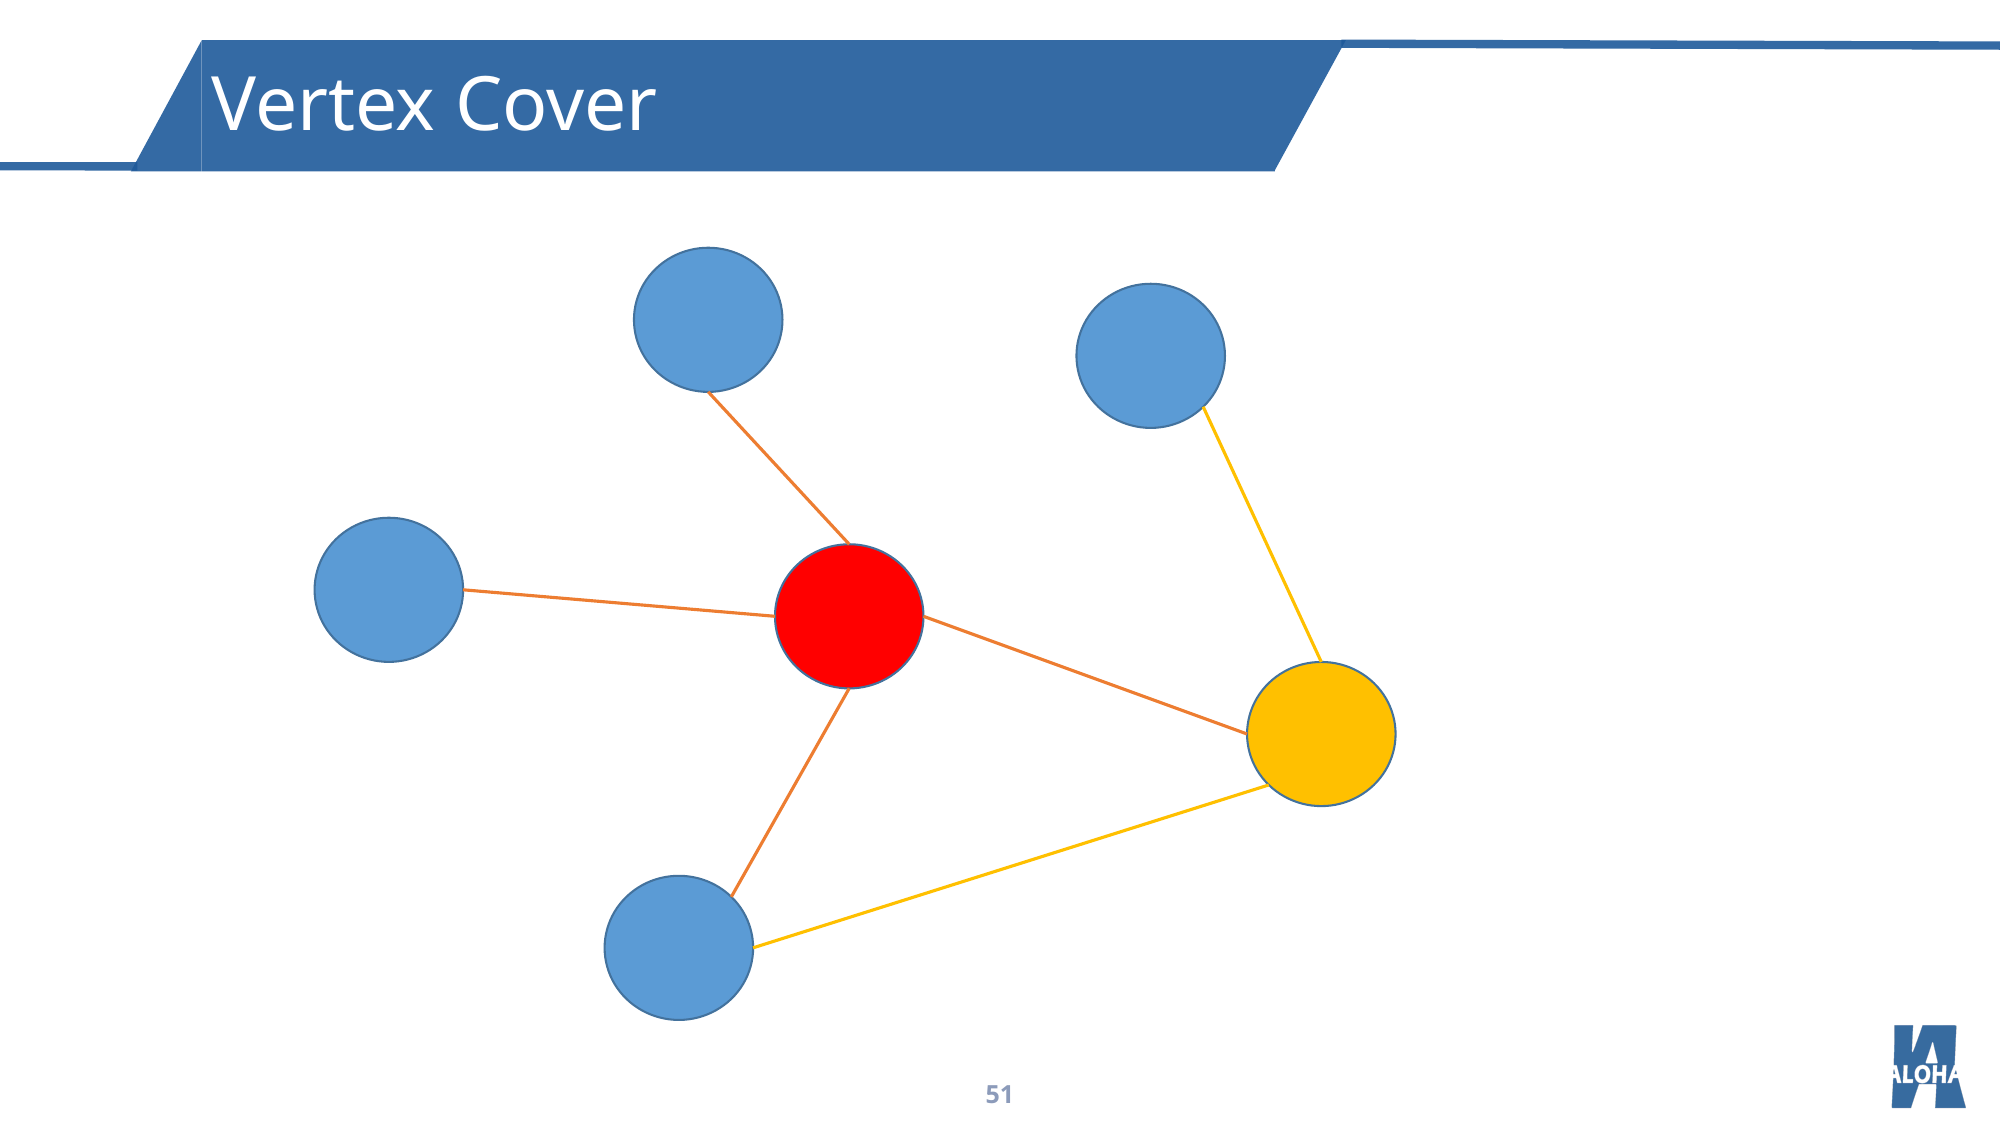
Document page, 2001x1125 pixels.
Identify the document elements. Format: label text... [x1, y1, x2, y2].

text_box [731, 688, 850, 897]
text_box [1075, 282, 1227, 429]
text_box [923, 616, 1248, 734]
slide_number 51 [774, 1065, 1225, 1125]
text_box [753, 784, 1269, 948]
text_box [1203, 406, 1322, 662]
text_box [708, 391, 850, 545]
text_box [774, 543, 925, 690]
list Vertex Cover [196, 45, 1270, 168]
text_box [603, 874, 755, 1021]
text_box [1246, 660, 1397, 808]
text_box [463, 589, 775, 617]
text_box [313, 516, 465, 663]
text_box [632, 246, 784, 393]
picture [1853, 1006, 2000, 1125]
